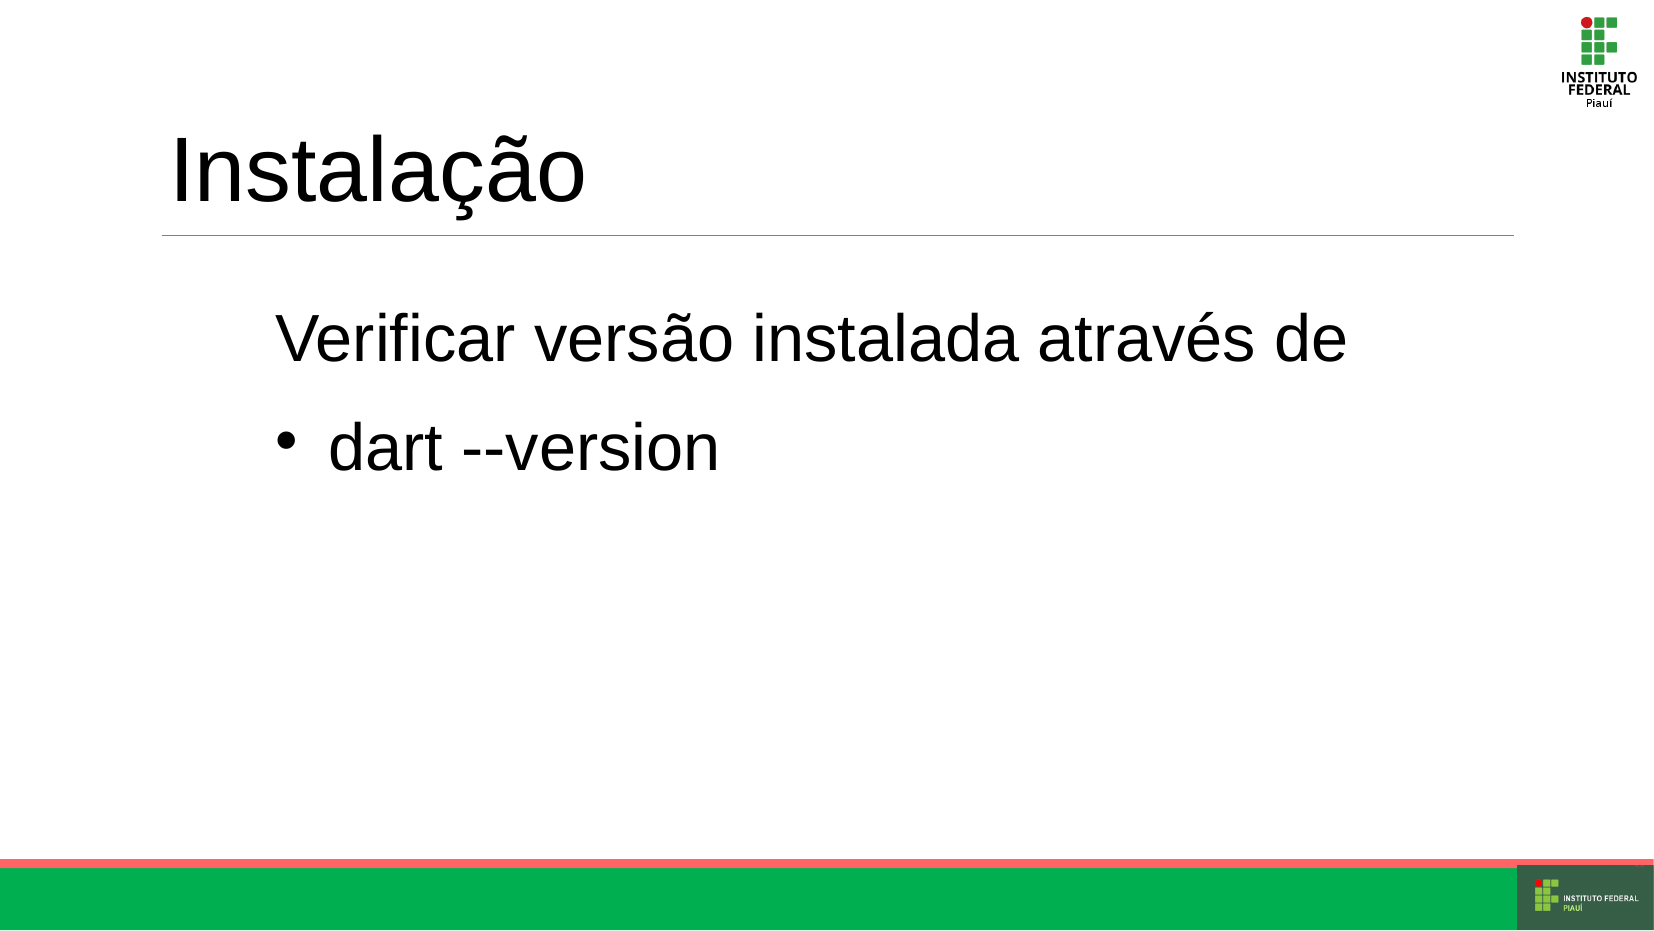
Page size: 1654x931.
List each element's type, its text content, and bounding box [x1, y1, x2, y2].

picture [1517, 865, 1654, 930]
text_box Verificar versão instalada através de dart --version [257, 294, 1396, 827]
text_box Instalação [169, 87, 662, 243]
picture [1544, 15, 1654, 109]
